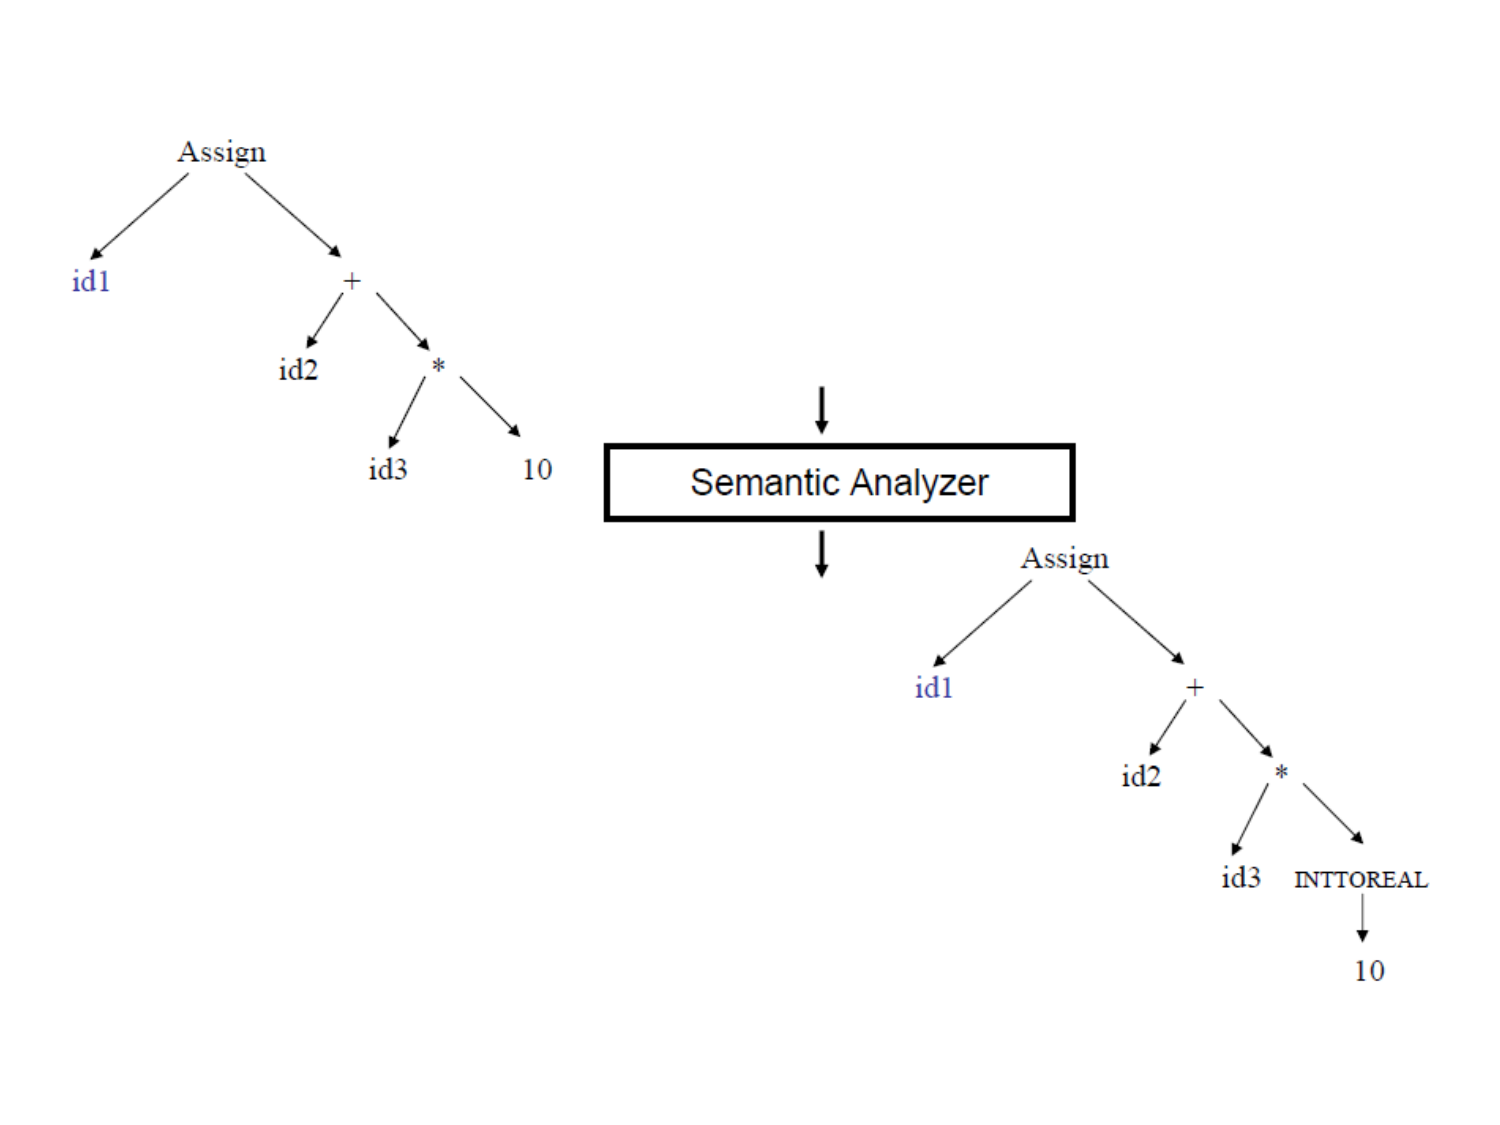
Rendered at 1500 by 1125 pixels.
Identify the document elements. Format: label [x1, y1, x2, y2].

picture [49, 127, 1437, 989]
